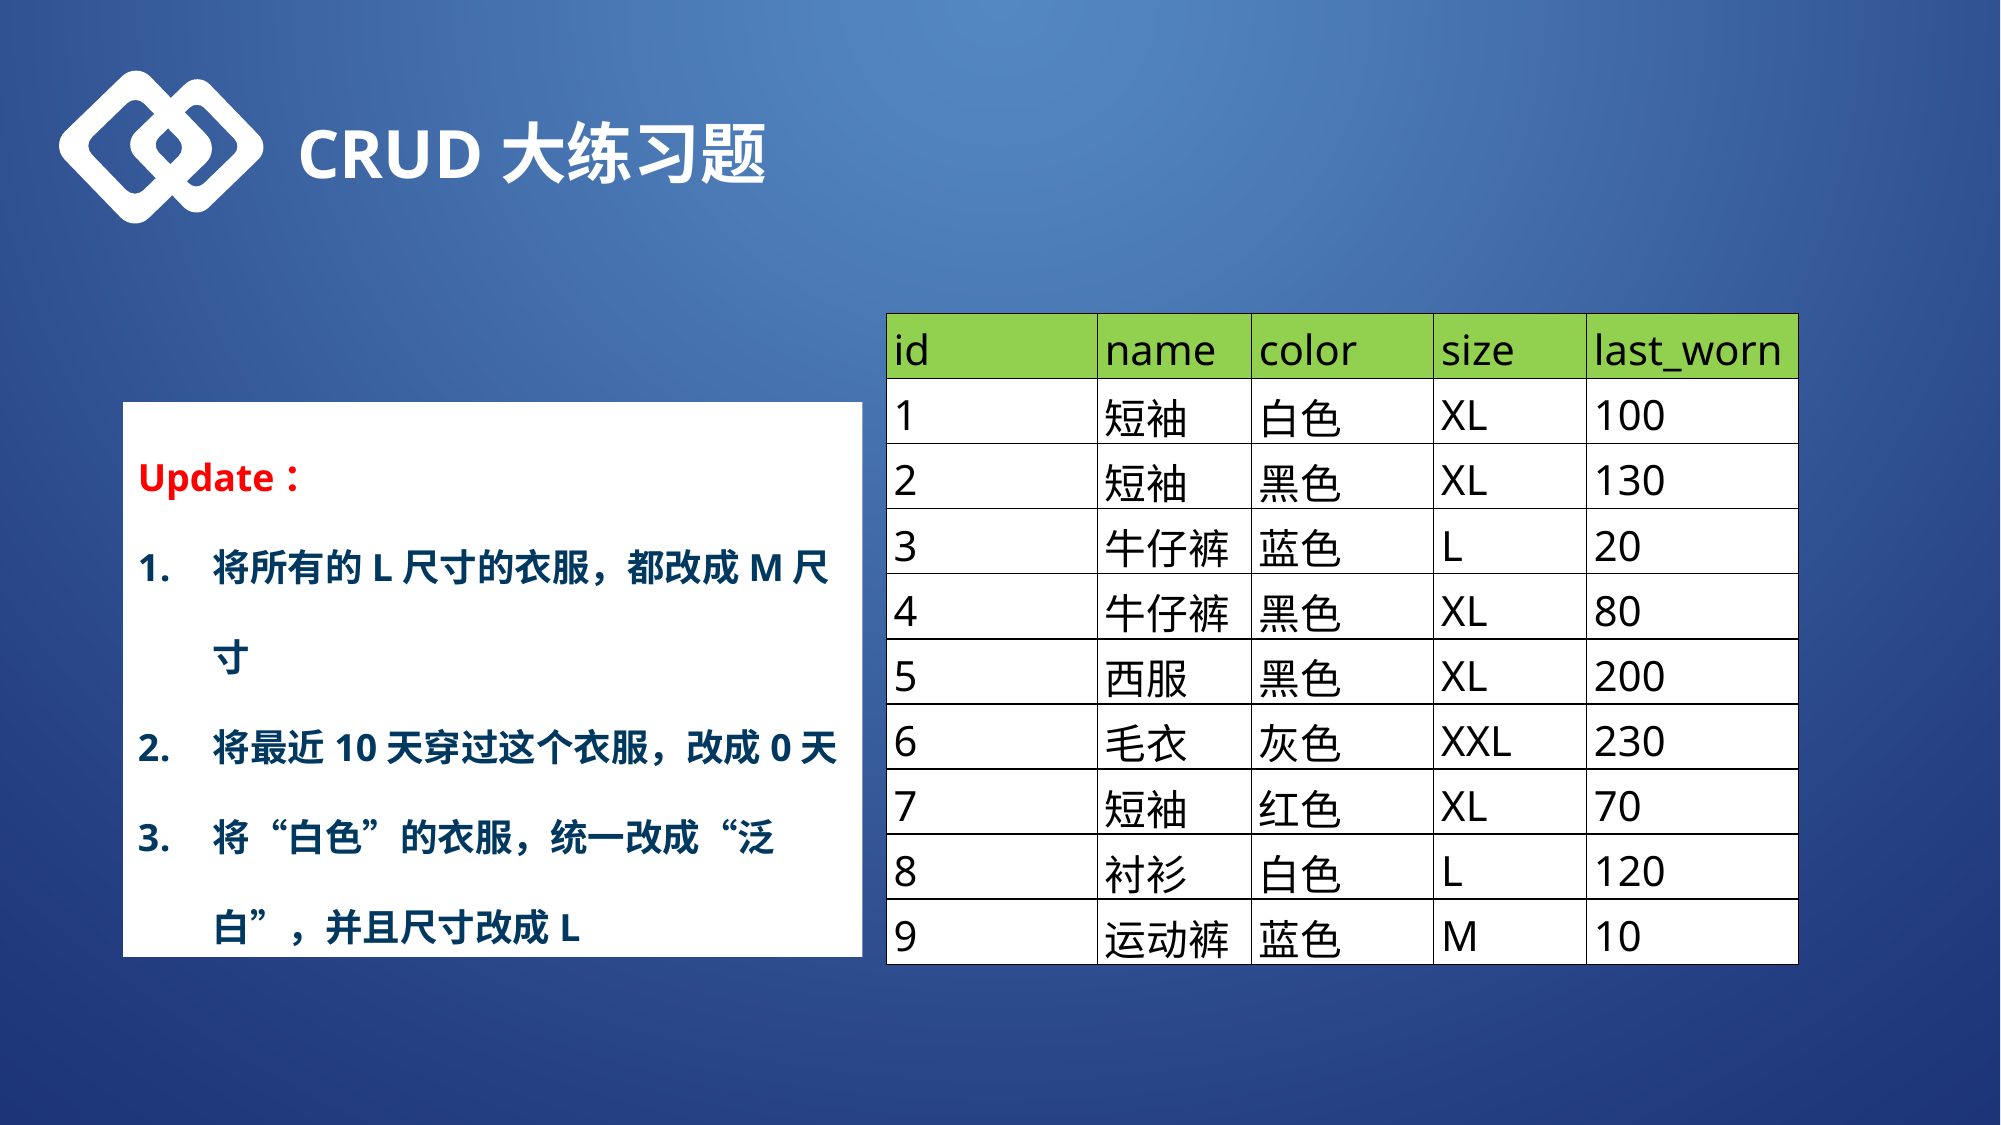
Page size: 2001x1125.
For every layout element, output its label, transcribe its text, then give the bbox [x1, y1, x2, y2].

table_cell 10 [1587, 900, 1798, 964]
table_cell 毛衣 [1098, 705, 1251, 768]
table_cell 1 [887, 379, 1097, 443]
table_cell 70 [1587, 770, 1798, 833]
table_cell 白色 [1252, 835, 1433, 898]
table_header name [1098, 314, 1251, 378]
table_cell 灰色 [1252, 705, 1433, 768]
table_cell XL [1434, 574, 1586, 638]
table_cell 牛仔裤 [1098, 574, 1251, 638]
table_header size [1434, 314, 1586, 378]
table_cell 230 [1587, 705, 1798, 768]
table_cell L [1434, 835, 1586, 898]
table_cell 黑色 [1252, 640, 1433, 703]
table_cell 西服 [1098, 640, 1251, 703]
table_cell 20 [1587, 509, 1798, 573]
table_cell XL [1434, 444, 1586, 508]
table_cell 黑色 [1252, 574, 1433, 638]
table_cell XL [1434, 770, 1586, 833]
table_cell 7 [887, 770, 1097, 833]
table_cell 短袖 [1098, 379, 1251, 443]
table_header last_worn [1587, 314, 1798, 378]
table_cell 4 [887, 574, 1097, 638]
table_cell 6 [887, 705, 1097, 768]
table_cell 蓝色 [1252, 900, 1433, 964]
table_cell 牛仔裤 [1098, 509, 1251, 573]
table_cell 80 [1587, 574, 1798, 638]
table_cell XL [1434, 640, 1586, 703]
table_cell 5 [887, 640, 1097, 703]
table_cell 2 [887, 444, 1097, 508]
table_cell 黑色 [1252, 444, 1433, 508]
table_cell L [1434, 509, 1586, 573]
table_cell XXL [1434, 705, 1586, 768]
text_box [75, 86, 249, 208]
table_cell 8 [887, 835, 1097, 898]
table_cell 100 [1587, 379, 1798, 443]
table_cell 3 [887, 509, 1097, 573]
text_box Update： 将所有的L尺寸的衣服，都改成M尺寸 将最近10天穿过这个衣服，改成0天 将“白色”的衣服，统一改成“泛白”，并且尺寸改成L [123, 402, 863, 957]
table_cell XL [1434, 379, 1586, 443]
table_cell 200 [1587, 640, 1798, 703]
table_cell 130 [1587, 444, 1798, 508]
picture [0, 0, 2001, 1125]
text_box CRUD大练习题 [297, 71, 1837, 232]
table_cell 9 [887, 900, 1097, 964]
table_cell 白色 [1252, 379, 1433, 443]
table_cell 短袖 [1098, 444, 1251, 508]
table_cell 短袖 [1098, 770, 1251, 833]
table_cell 运动裤 [1098, 900, 1251, 964]
table_header color [1252, 314, 1433, 378]
table_cell 衬衫 [1098, 835, 1251, 898]
table_cell 蓝色 [1252, 509, 1433, 573]
table_cell 红色 [1252, 770, 1433, 833]
table_cell M [1434, 900, 1586, 964]
table_header id [887, 314, 1097, 378]
table_cell 120 [1587, 835, 1798, 898]
